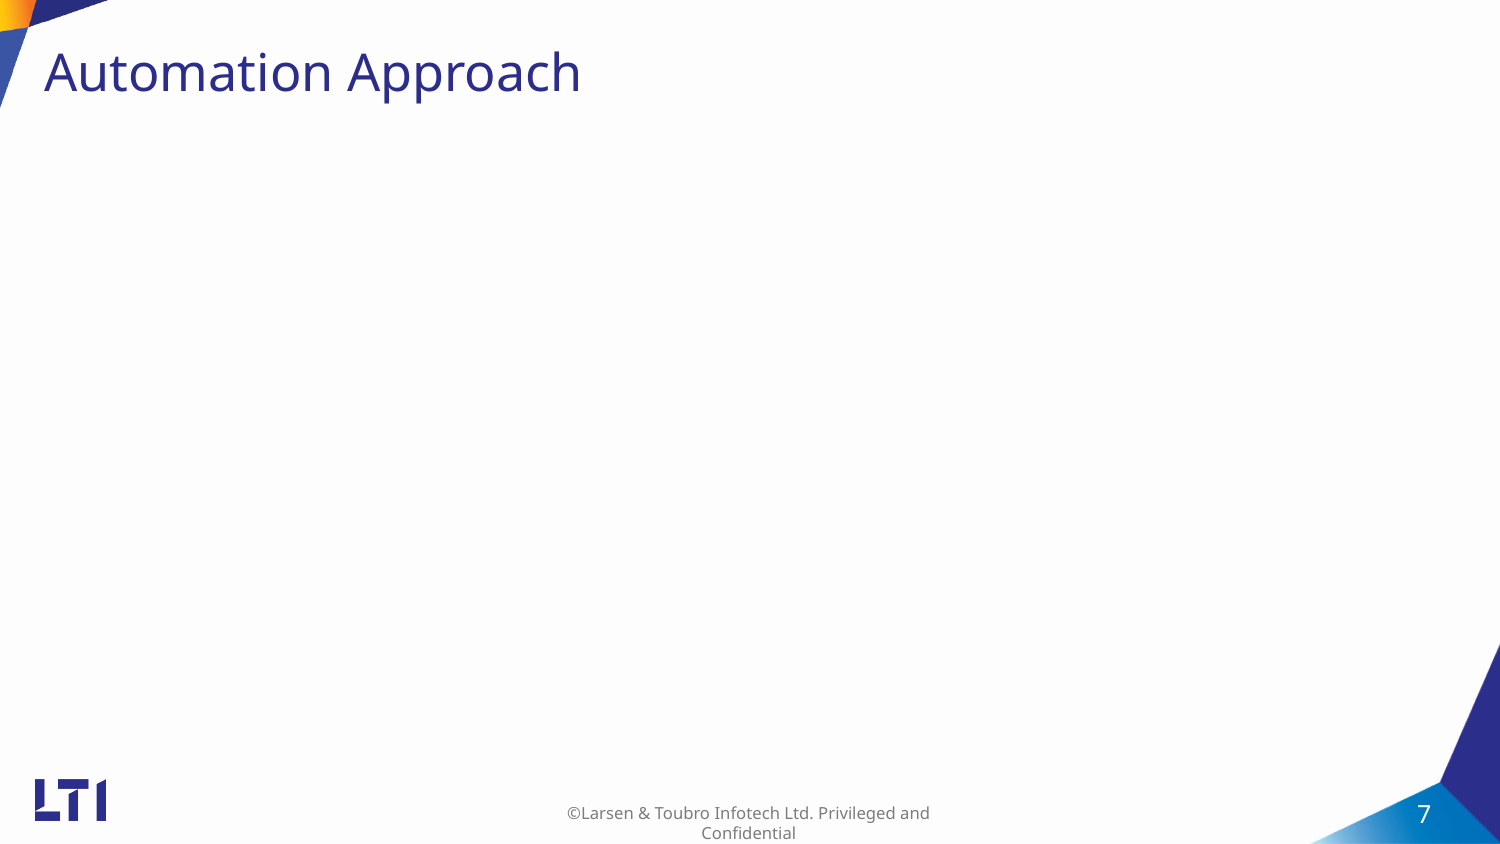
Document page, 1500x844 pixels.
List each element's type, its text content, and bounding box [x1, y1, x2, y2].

picture [0, 0, 109, 110]
title Automation Approach [43, 38, 1362, 104]
picture [35, 779, 106, 821]
picture [1288, 640, 1500, 844]
